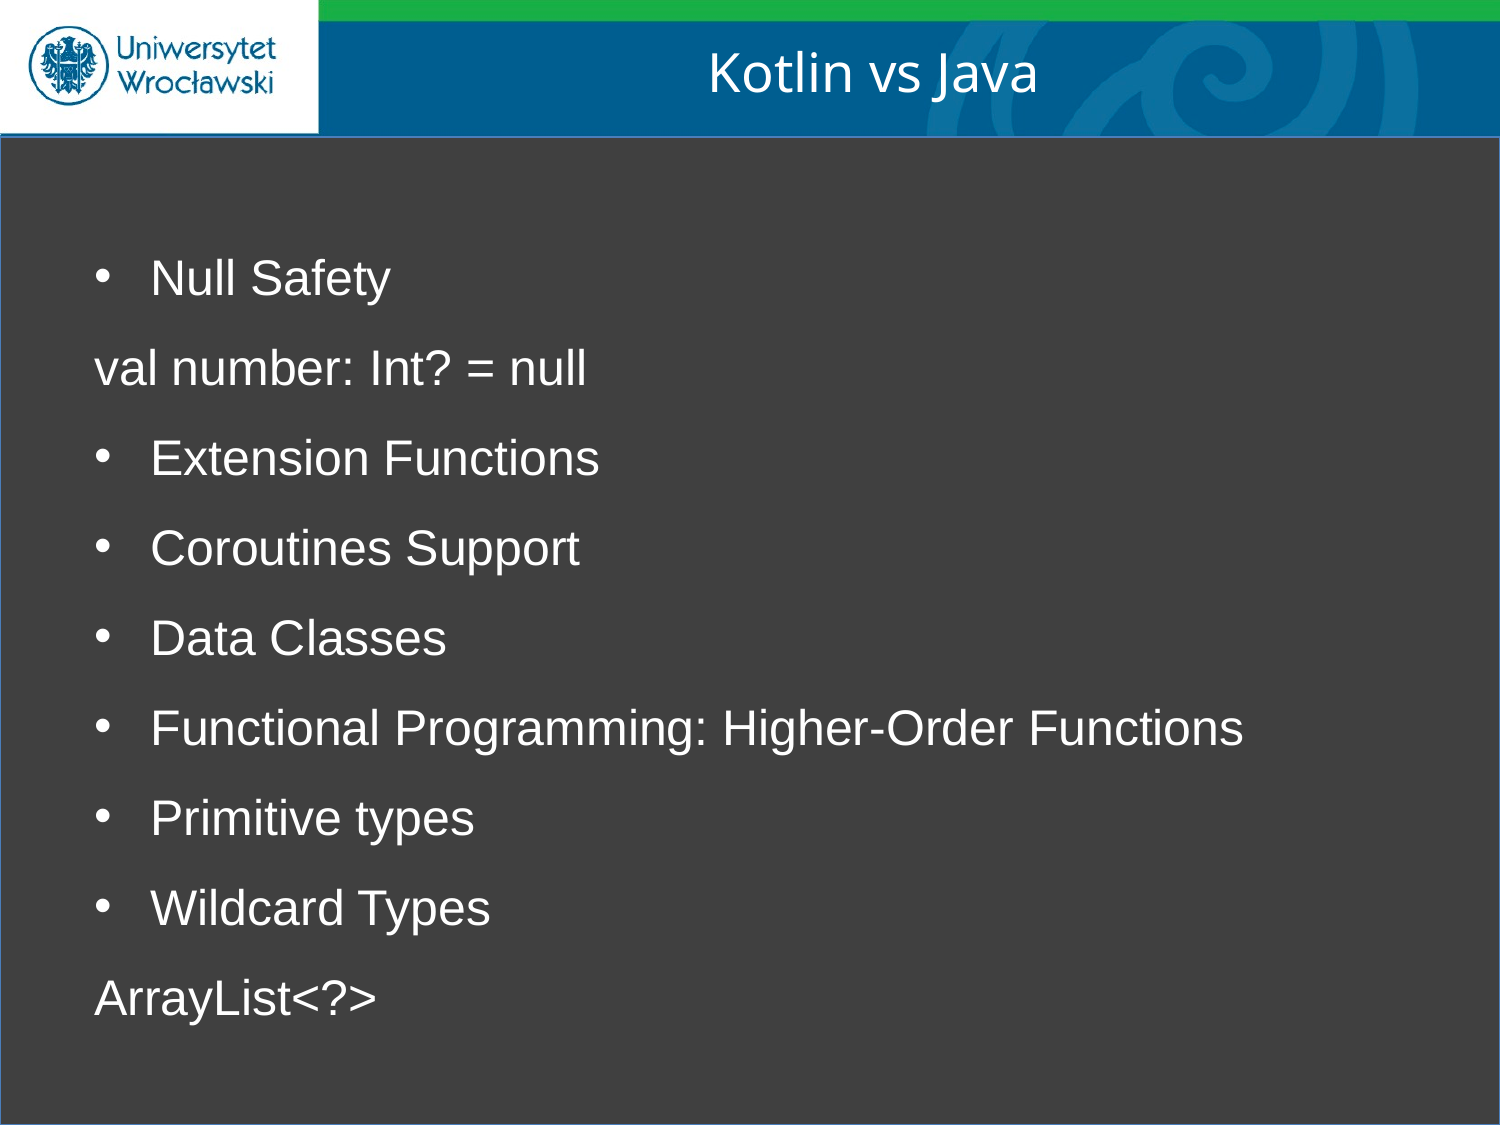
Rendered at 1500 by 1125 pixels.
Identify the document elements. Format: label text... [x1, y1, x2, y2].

text_box Null Safety val number: Int? = null Extension Functions Coroutines Support Data Classes Functional Programming: Higher-Order Functions Primitive types Wildcard Types ArrayList<?> [79, 208, 1421, 1033]
text_box Kotlin vs Java [324, 30, 1424, 111]
text_box [0, 136, 1500, 1125]
picture [0, 0, 1500, 134]
